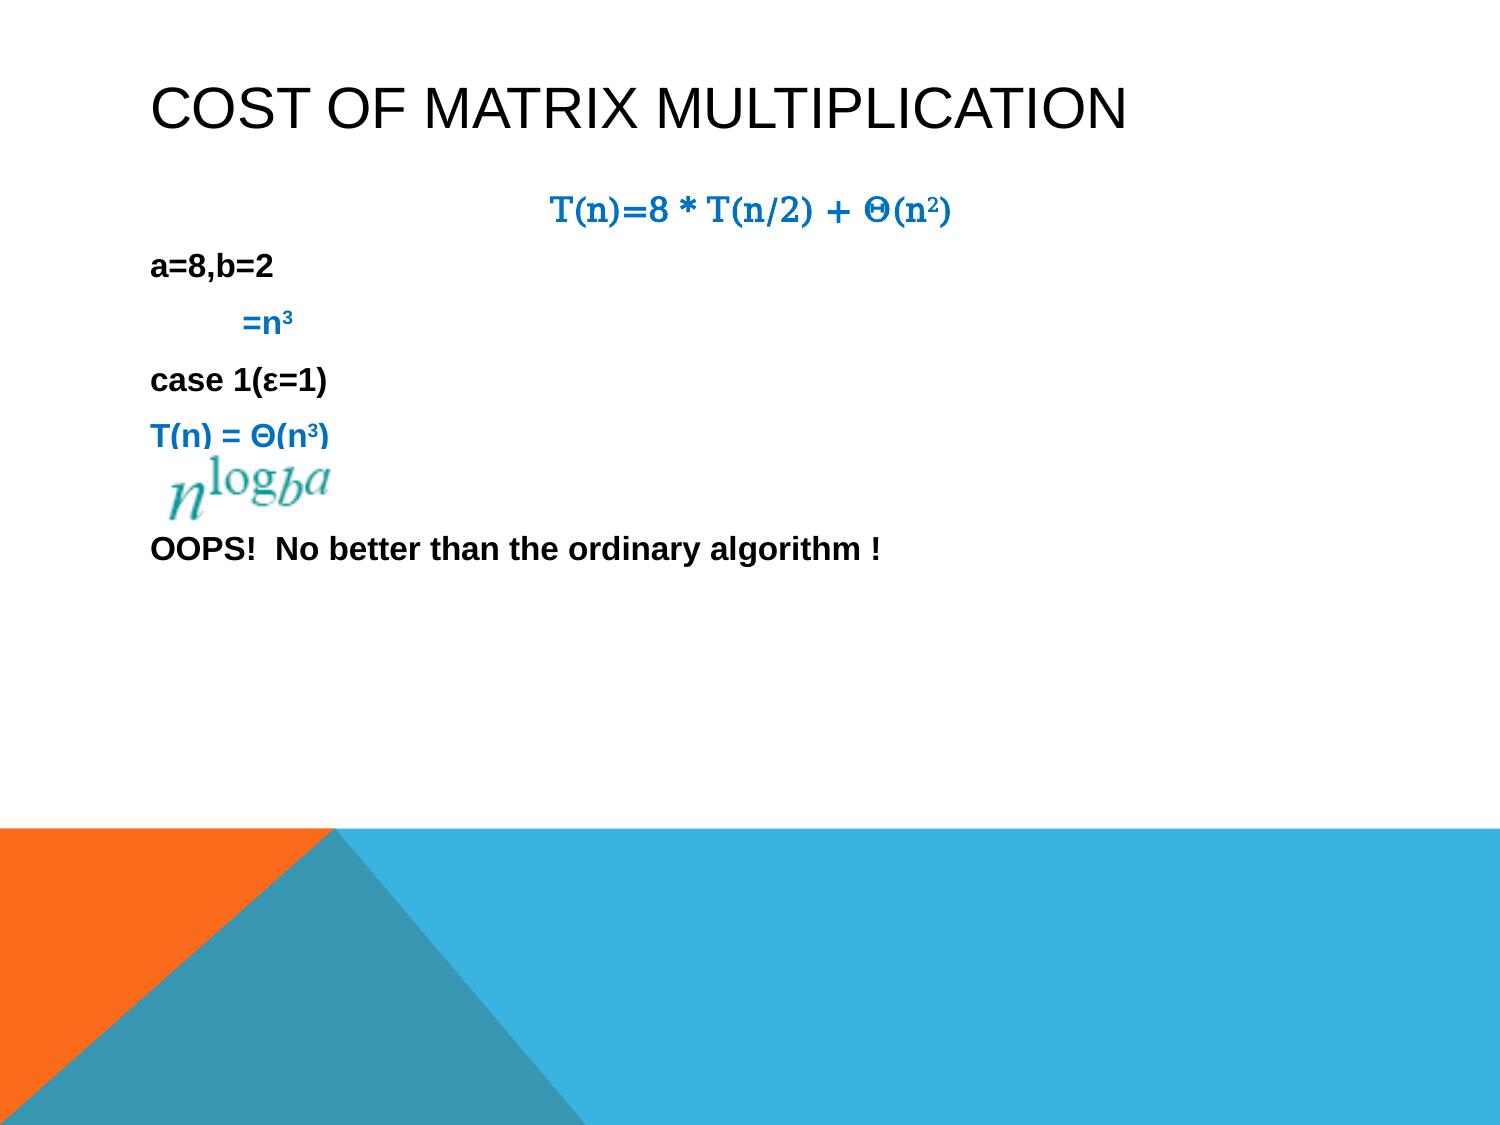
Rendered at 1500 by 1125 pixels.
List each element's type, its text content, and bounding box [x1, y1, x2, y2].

list T(n)=8 * T(n/2) + Θ(n2) a=8,b=2 =n3 case 1(ε=1) T(n) = Θ(n3) OOPS! No better than the ordinary algorithm ! [135, 180, 1369, 768]
picture [149, 449, 349, 532]
title Cost of Matrix Multiplication [135, 60, 1369, 150]
